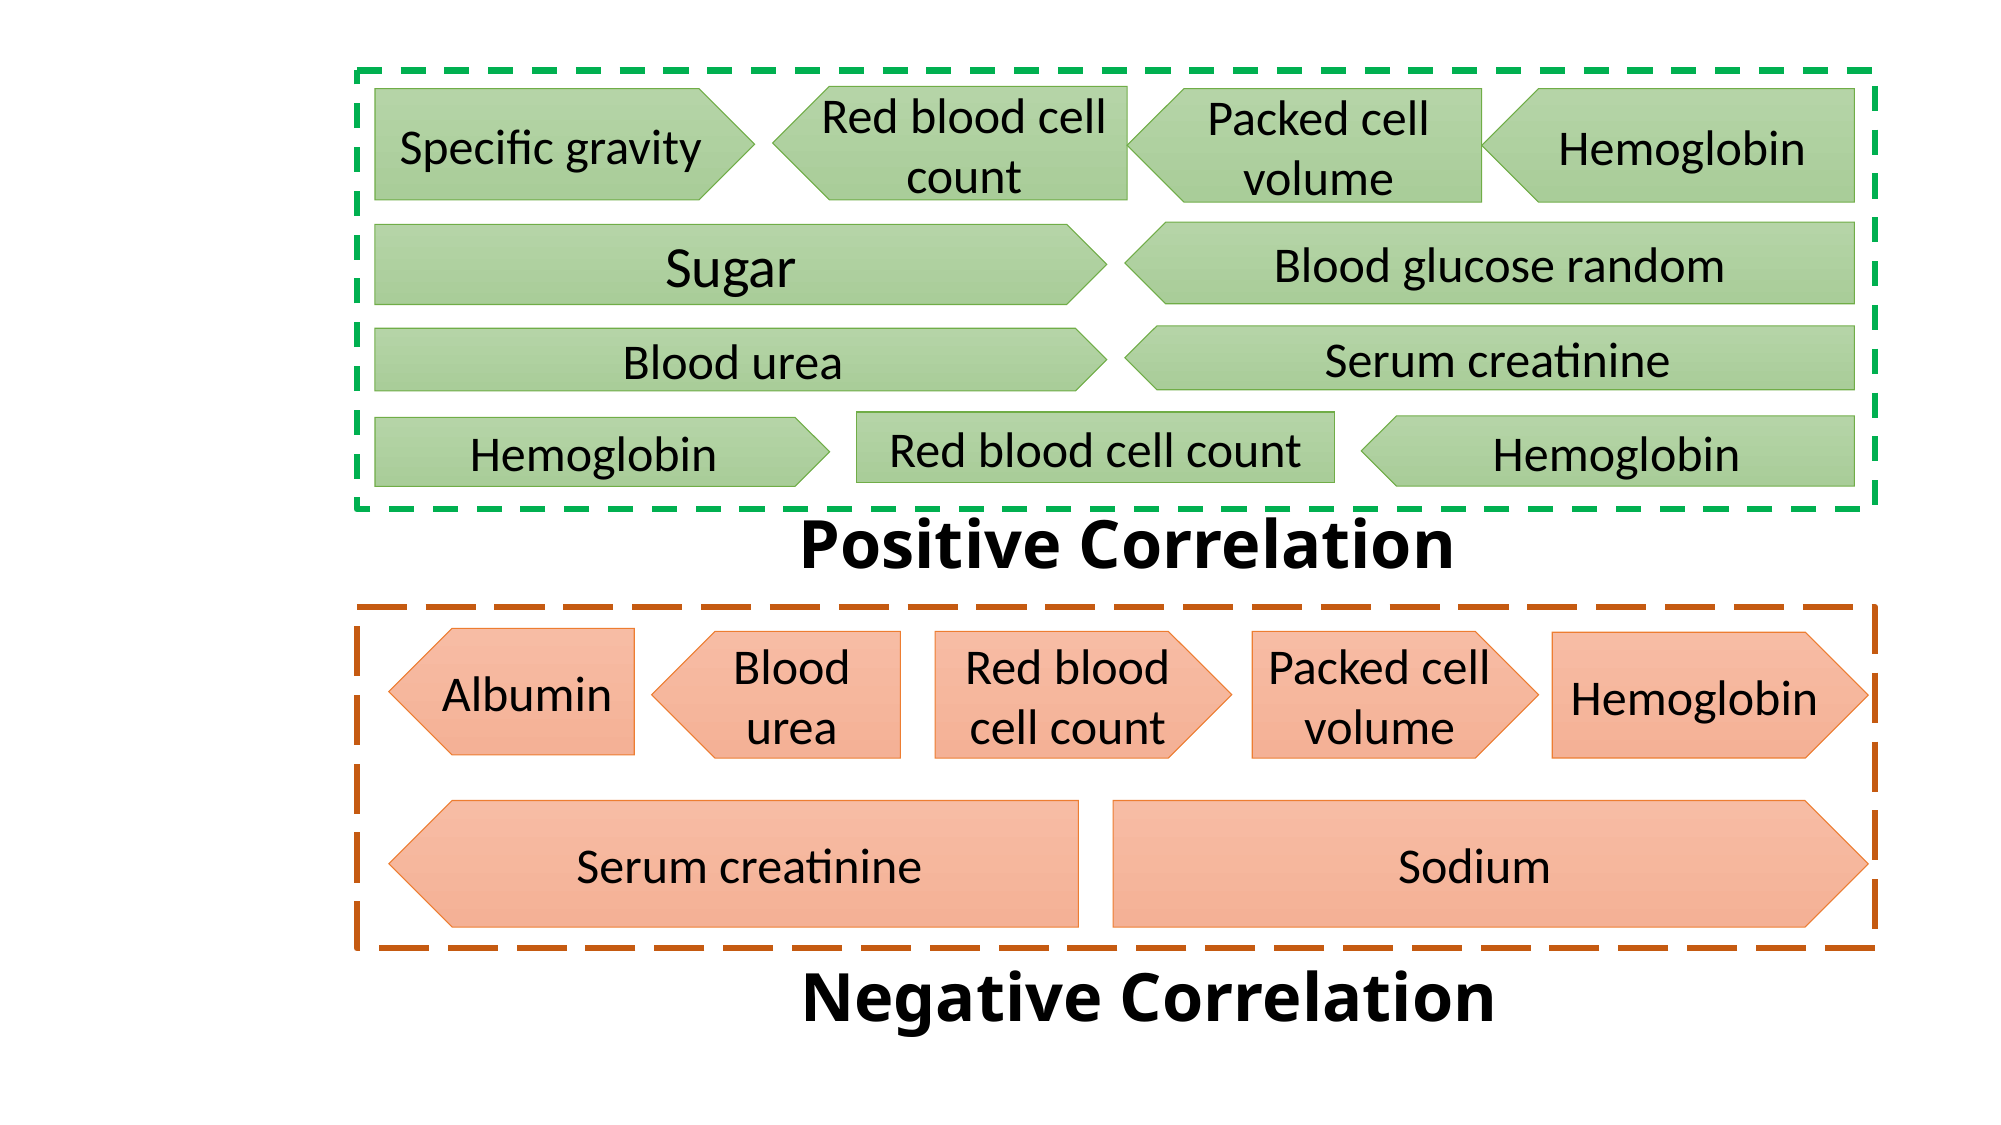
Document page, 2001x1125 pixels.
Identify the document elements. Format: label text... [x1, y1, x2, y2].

text_box [356, 70, 1875, 510]
text_box [356, 607, 1875, 949]
text_box Positive Correlation [783, 494, 1471, 590]
text_box Negative Correlation [785, 947, 1513, 1042]
